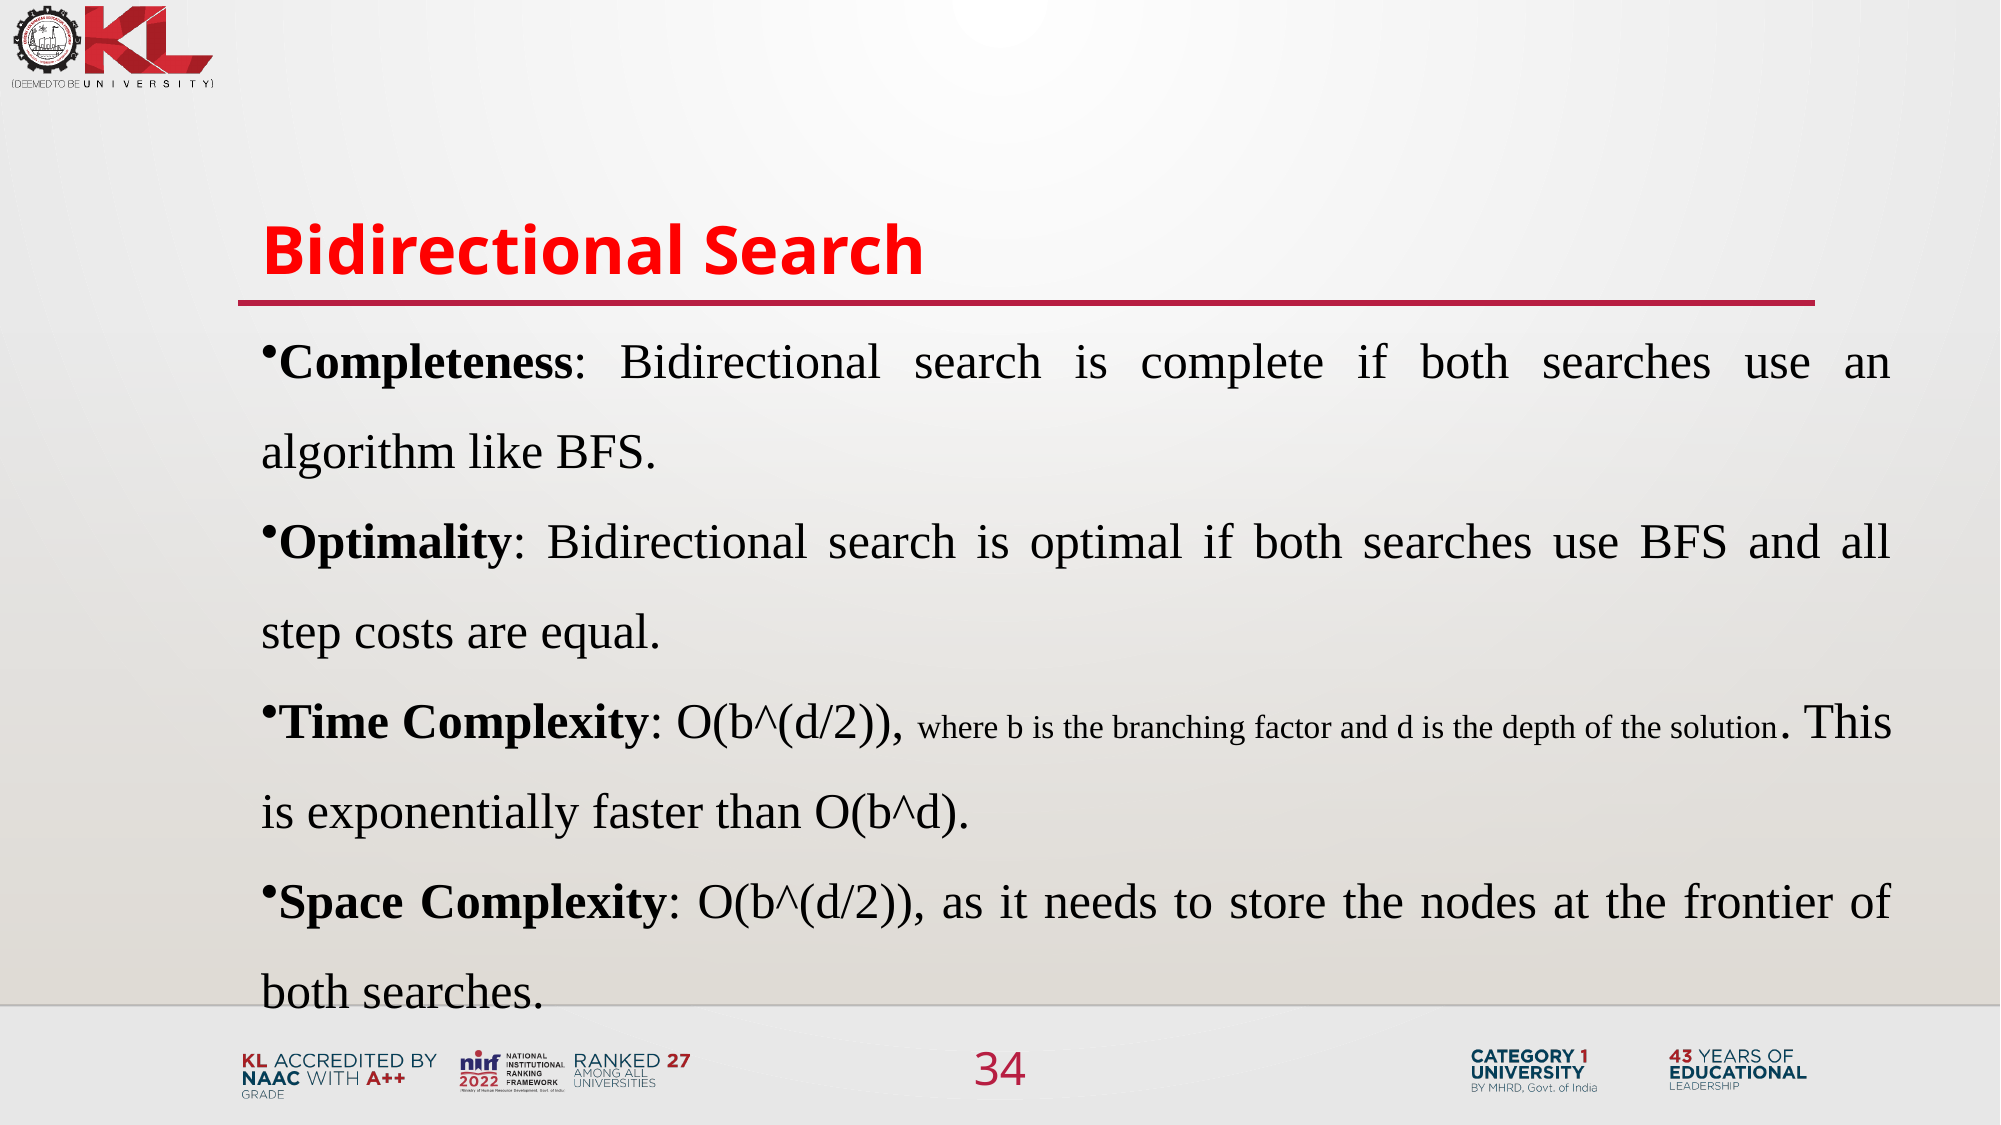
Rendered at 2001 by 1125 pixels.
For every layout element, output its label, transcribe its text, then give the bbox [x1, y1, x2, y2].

picture [12, 5, 213, 88]
picture [238, 1045, 716, 1103]
slide_number 34 [933, 1031, 1067, 1115]
picture [1447, 1045, 1814, 1101]
text_box Bidirectional Search [246, 195, 1659, 290]
text_box Completeness: Bidirectional search is complete if both searches use an algorithm like BFS. Optimality: Bidirectional search is optimal if both searches use BFS and all step costs are equal. Time Complexity: O(b^(d/2)), where b is the branching factor and d is the depth of the solution. This is exponentially faster than O(b^d). Space Complexity: O(b^(d/2)), as it needs to store the nodes at the frontier of both searches. [246, 290, 1908, 1026]
